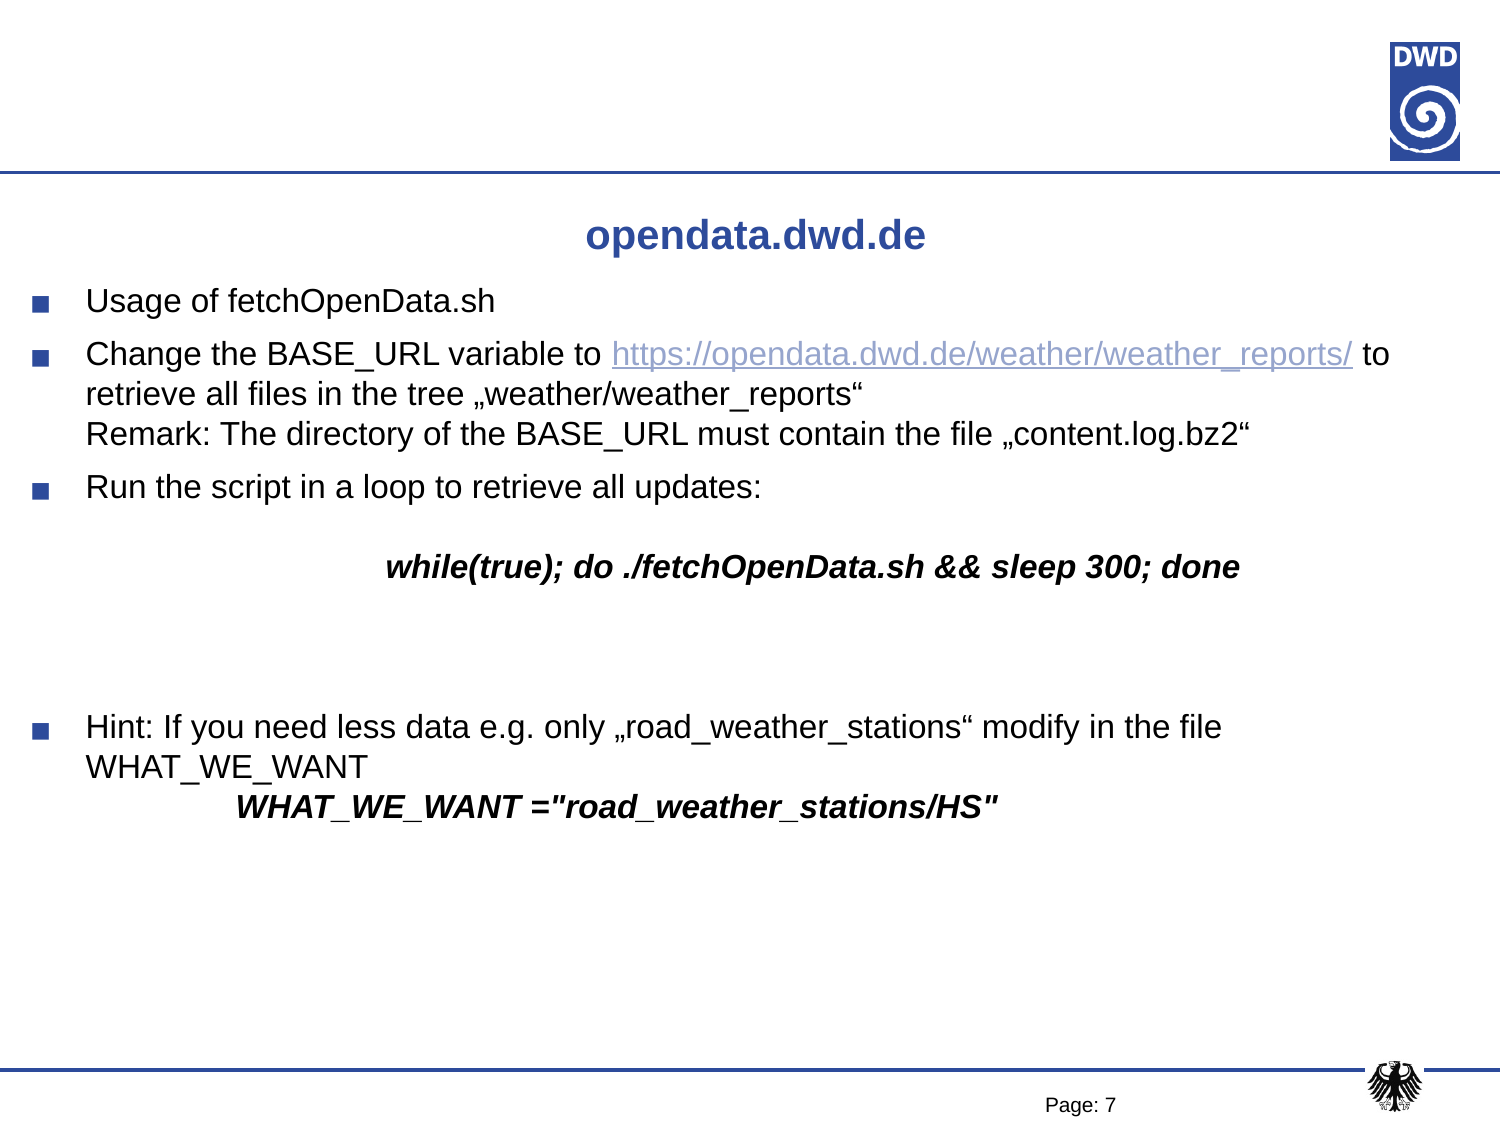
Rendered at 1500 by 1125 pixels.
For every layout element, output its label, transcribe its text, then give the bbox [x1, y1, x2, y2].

title opendata.dwd.de [29, 208, 1483, 278]
list Usage of fetchOpenData.sh Change the BASE_URL variable to https://opendata.dwd.de/weather/weather_reports/ to retrieve all files in the tree „weather/weather_reports“ Remark: The directory of the BASE_URL must contain the file „content.log.bz2“ Run the script in a loop to retrieve all updates: while(true); do ./fetchOpenData.sh && sleep 300; done Hint: If you need less data e.g. only „road_weather_stations“ modify in the file WHAT_WE_WANT WHAT_WE_WANT ="road_weather_stations/HS" [29, 278, 1483, 1065]
picture [1365, 1065, 1424, 1113]
picture [1390, 42, 1460, 161]
